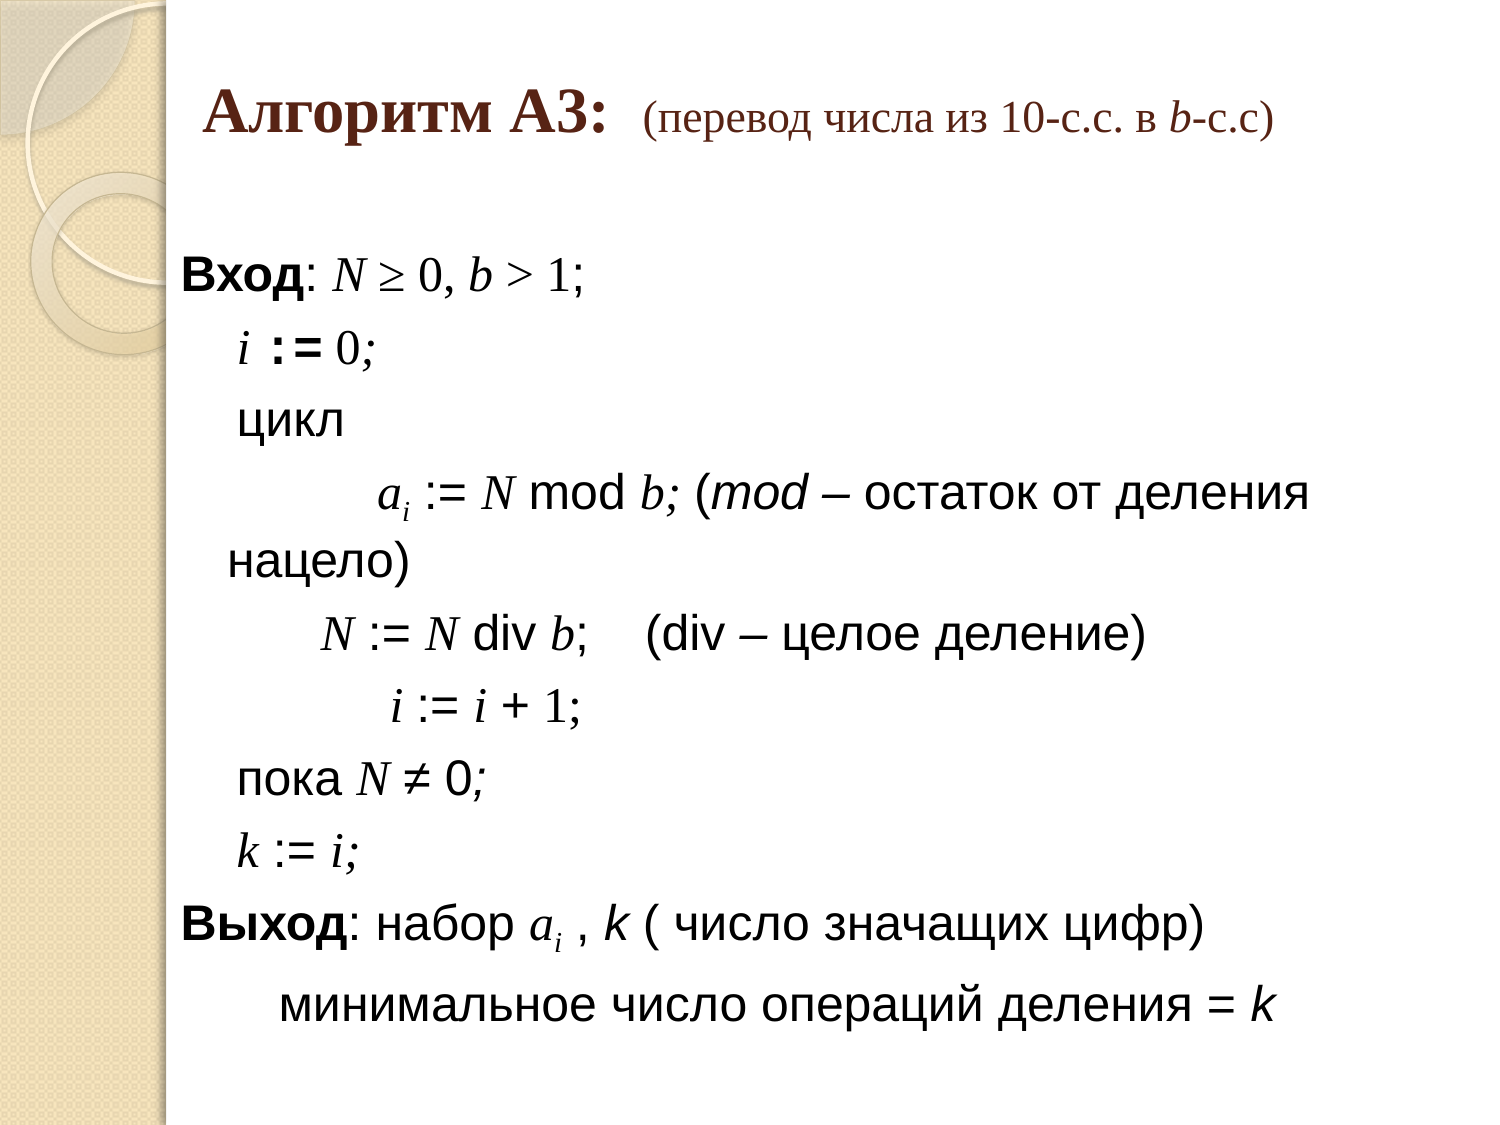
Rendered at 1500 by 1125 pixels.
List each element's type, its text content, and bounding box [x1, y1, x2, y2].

list Вход: N ≥ 0, b > 1; i := 0; цикл ai := N mod b; (mod – остаток от деления нацело) N := N div b; (div – целое деление) i := i + 1; пока N ≠ 0; k := i; Выход: набор ai , k ( число значащих цифр) минимальное число операций деления = k [152, 234, 1500, 1032]
title Алгоритм A3: (перевод числа из 10-с.с. в b-с.с) [187, 46, 1418, 166]
